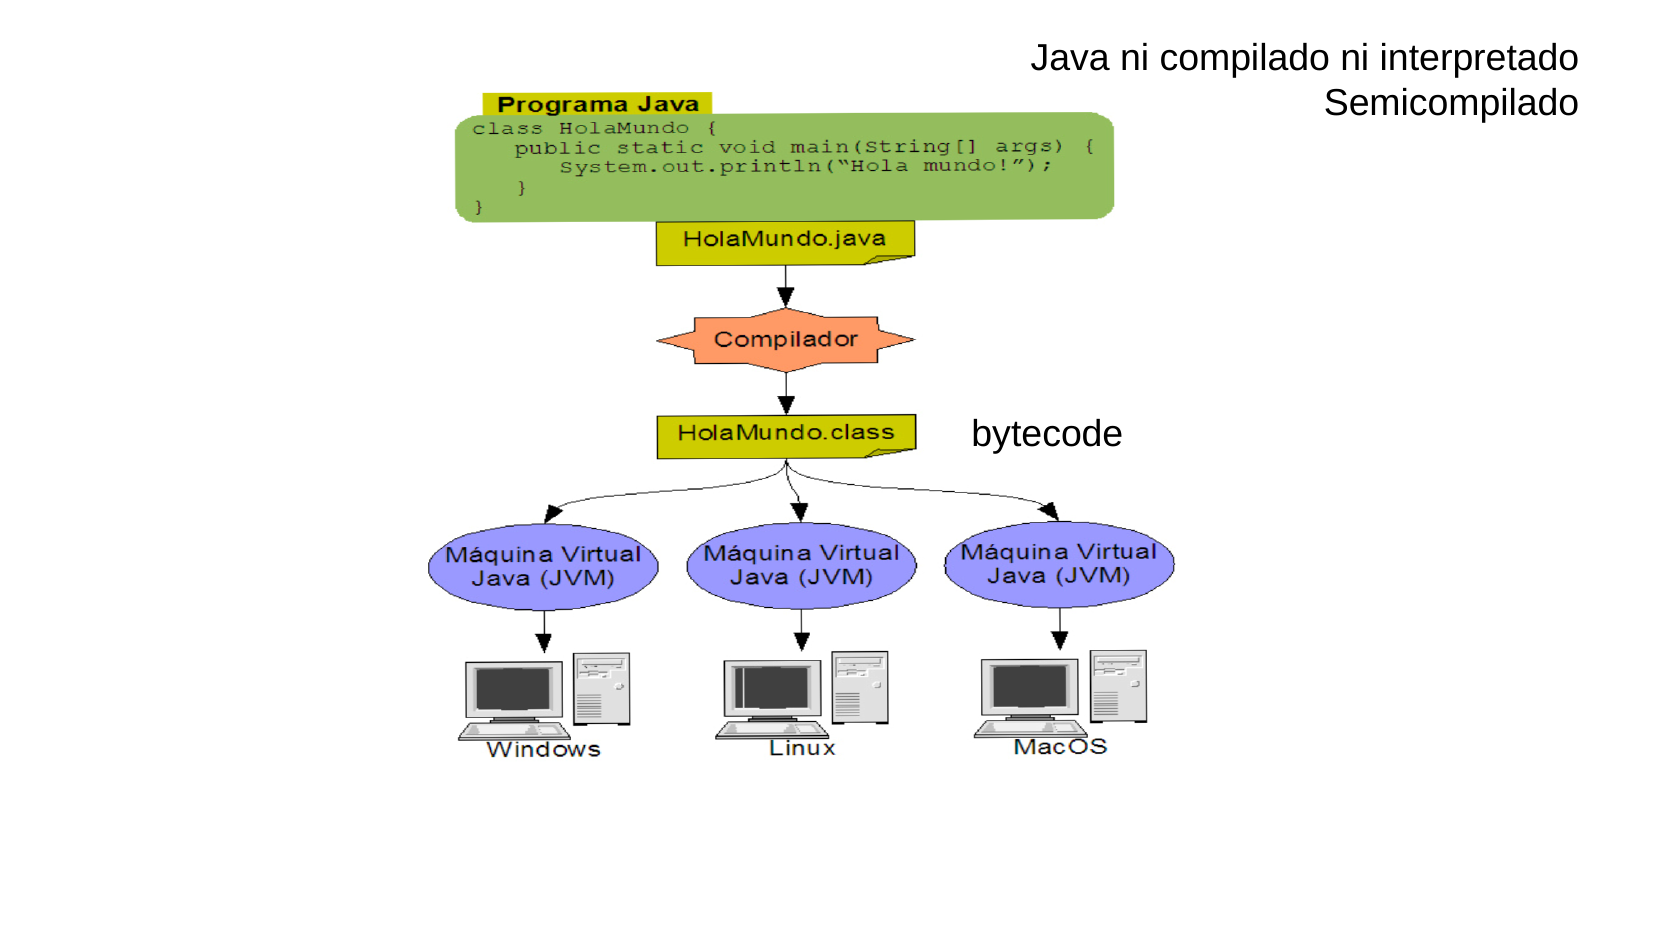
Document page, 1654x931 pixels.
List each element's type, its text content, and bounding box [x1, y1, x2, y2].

picture [426, 90, 1175, 762]
text_box Java ni compilado ni interpretado Semicompilado [1015, 25, 1595, 125]
